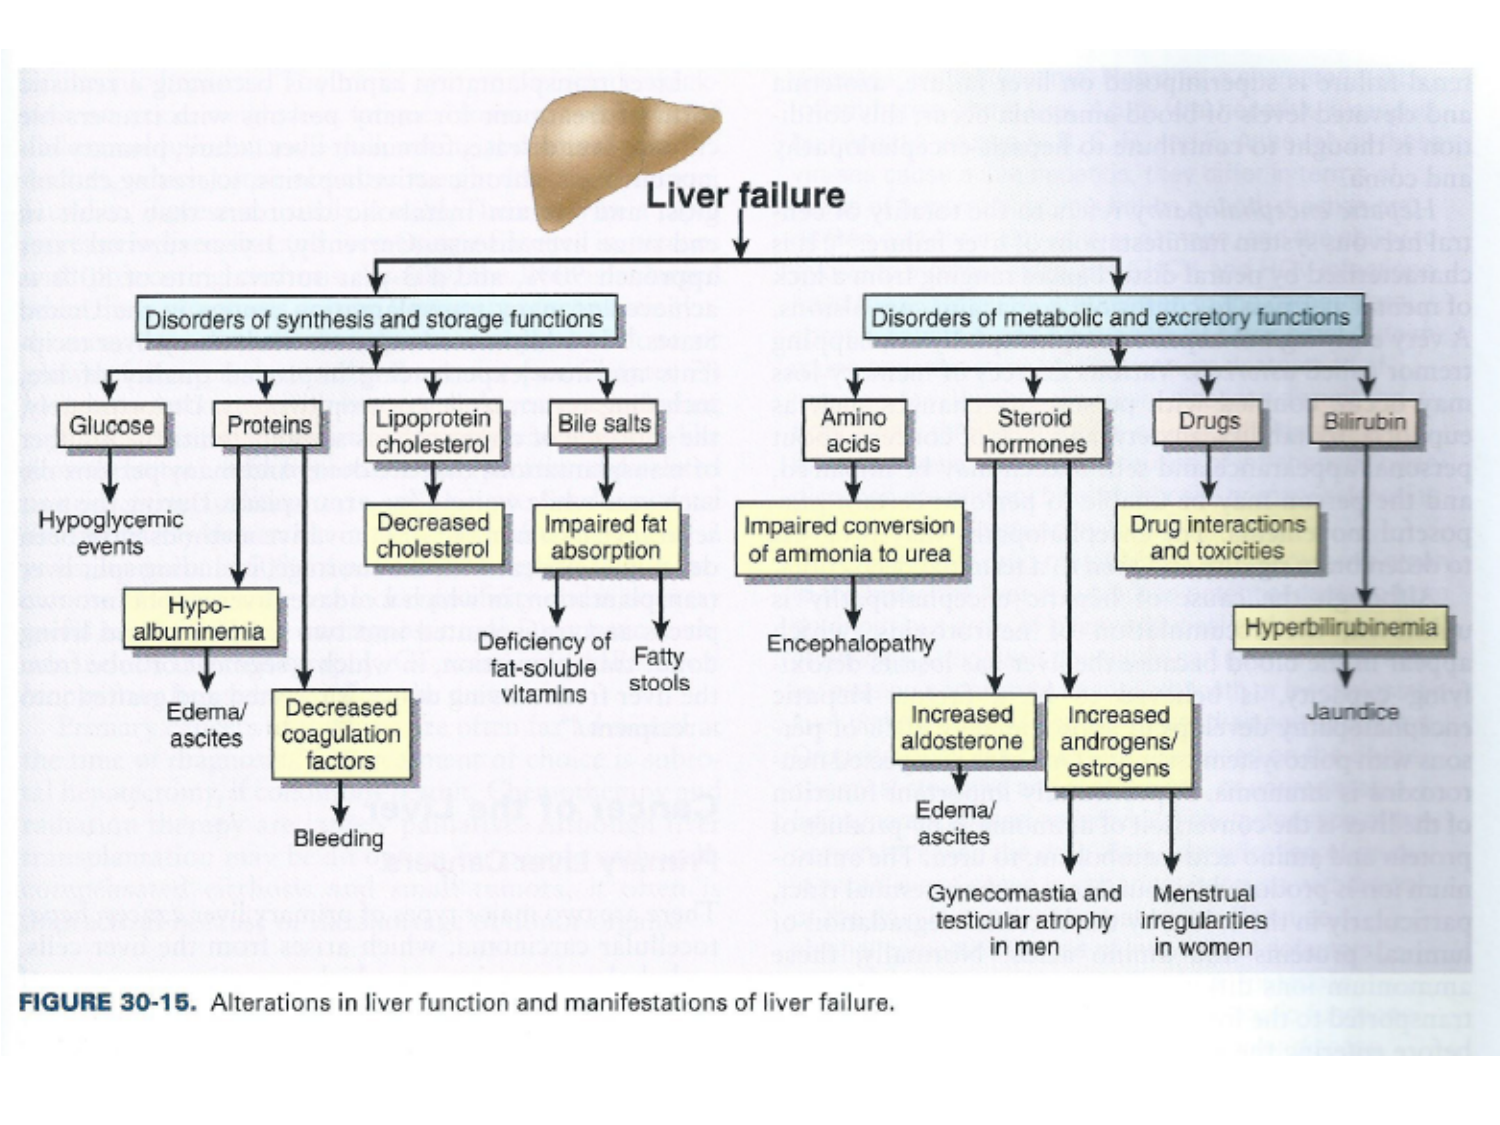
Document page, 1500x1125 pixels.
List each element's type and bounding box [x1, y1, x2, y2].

picture [0, 49, 1500, 1056]
